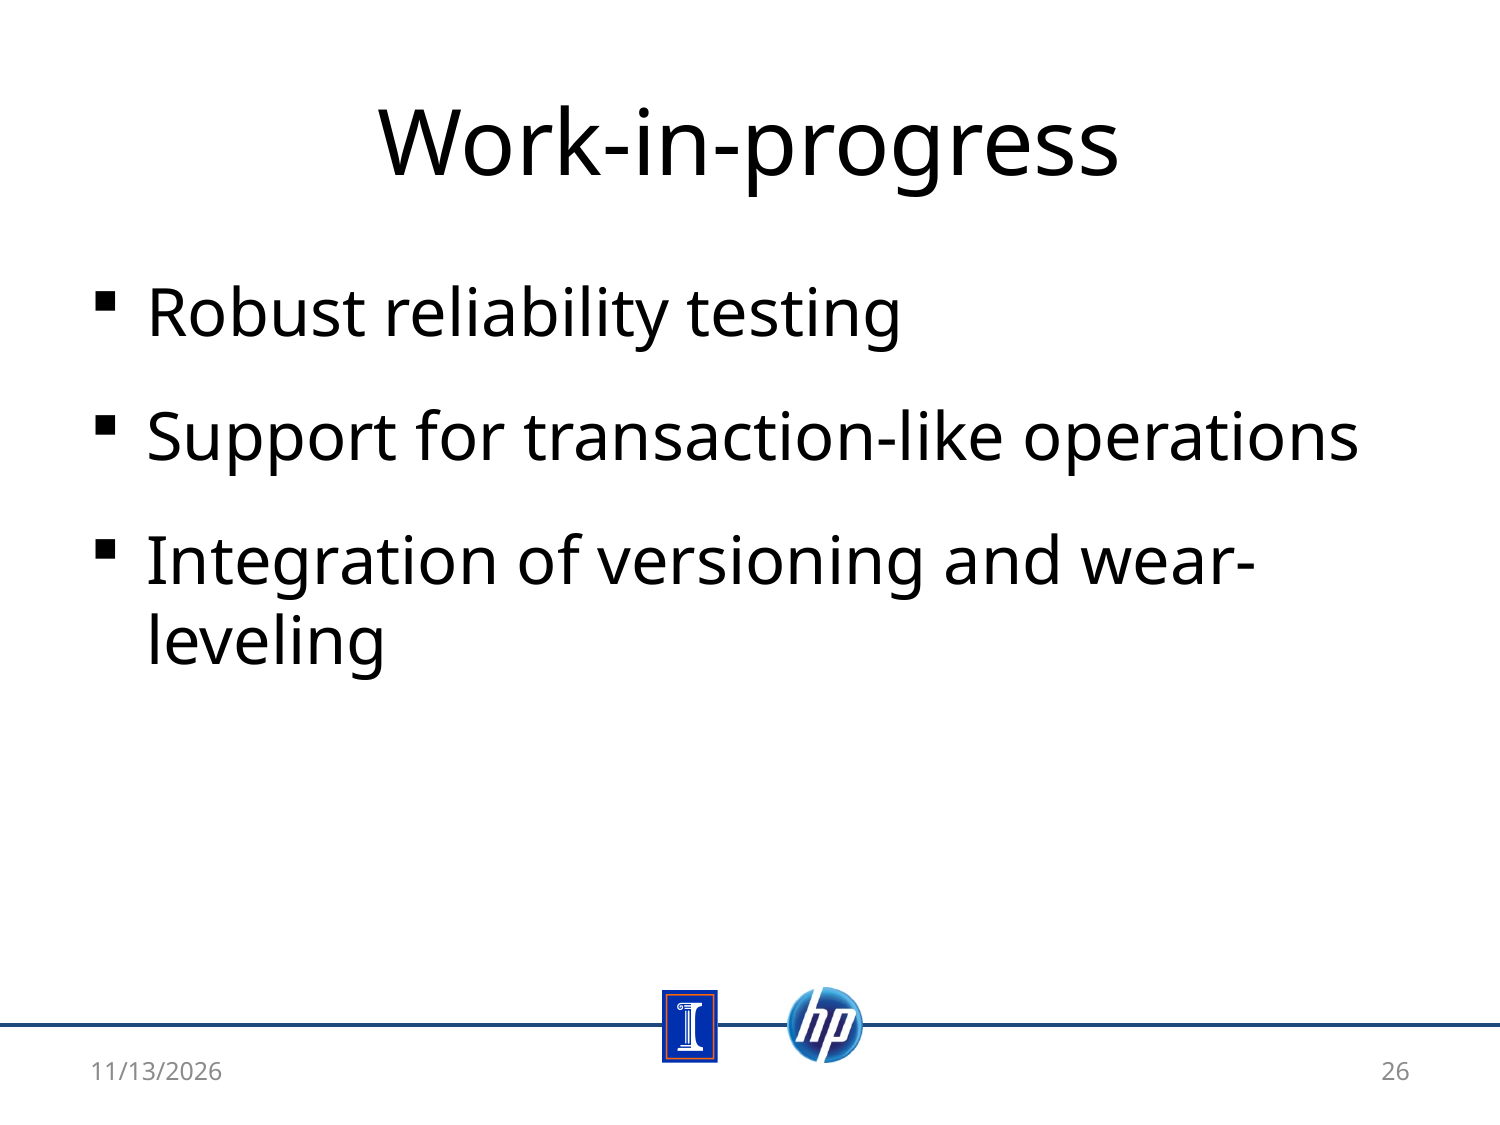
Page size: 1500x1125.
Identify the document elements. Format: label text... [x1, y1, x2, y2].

picture [662, 990, 718, 1063]
list Robust reliability testing Support for transaction-like operations Integration of versioning and wear-leveling [75, 262, 1425, 800]
picture [787, 987, 863, 1063]
title Work-in-progress [75, 45, 1425, 233]
slide_number 26 [1074, 1042, 1425, 1103]
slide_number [75, 1042, 425, 1103]
